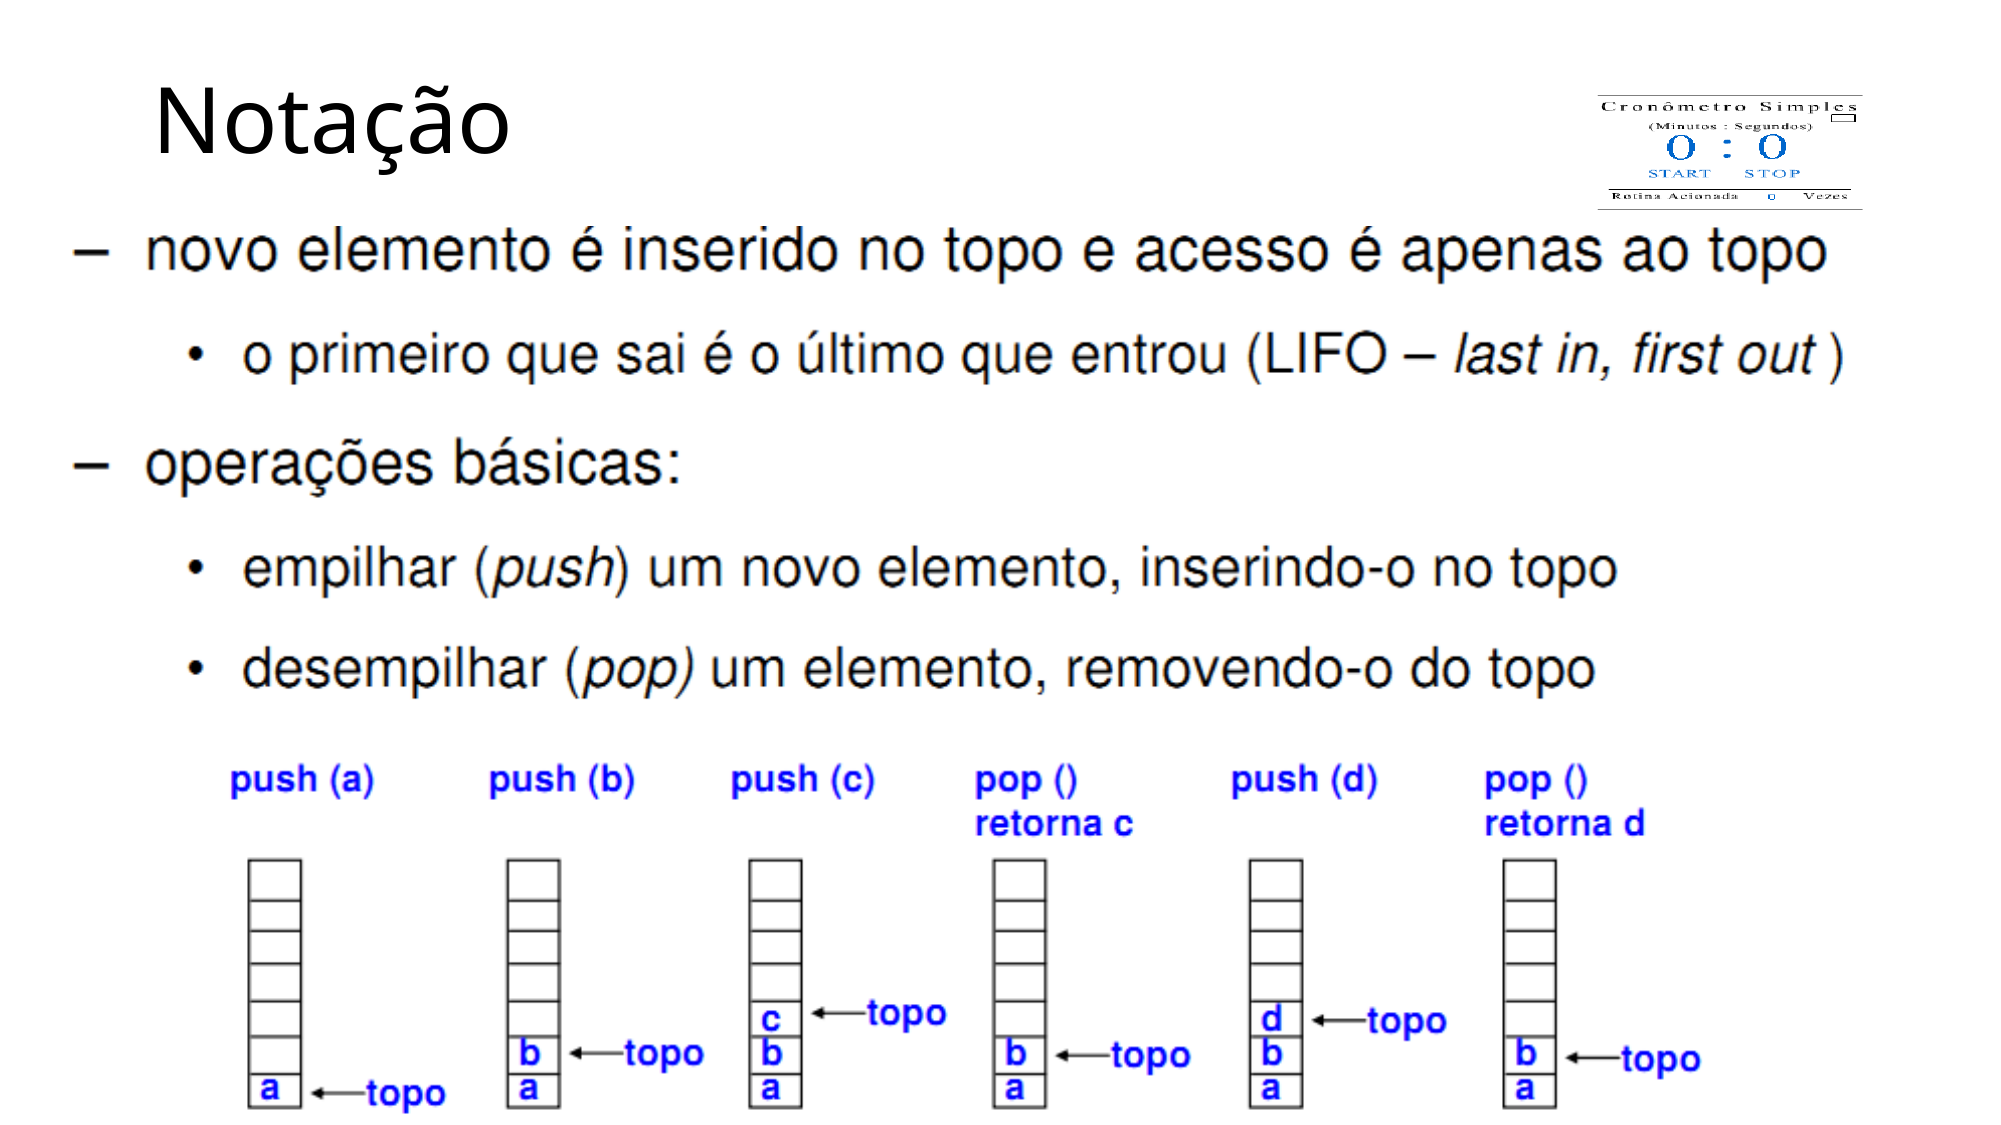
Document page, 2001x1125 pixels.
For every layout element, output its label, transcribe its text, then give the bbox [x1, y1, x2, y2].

title Notação [137, 15, 1863, 233]
picture [63, 226, 1845, 1125]
